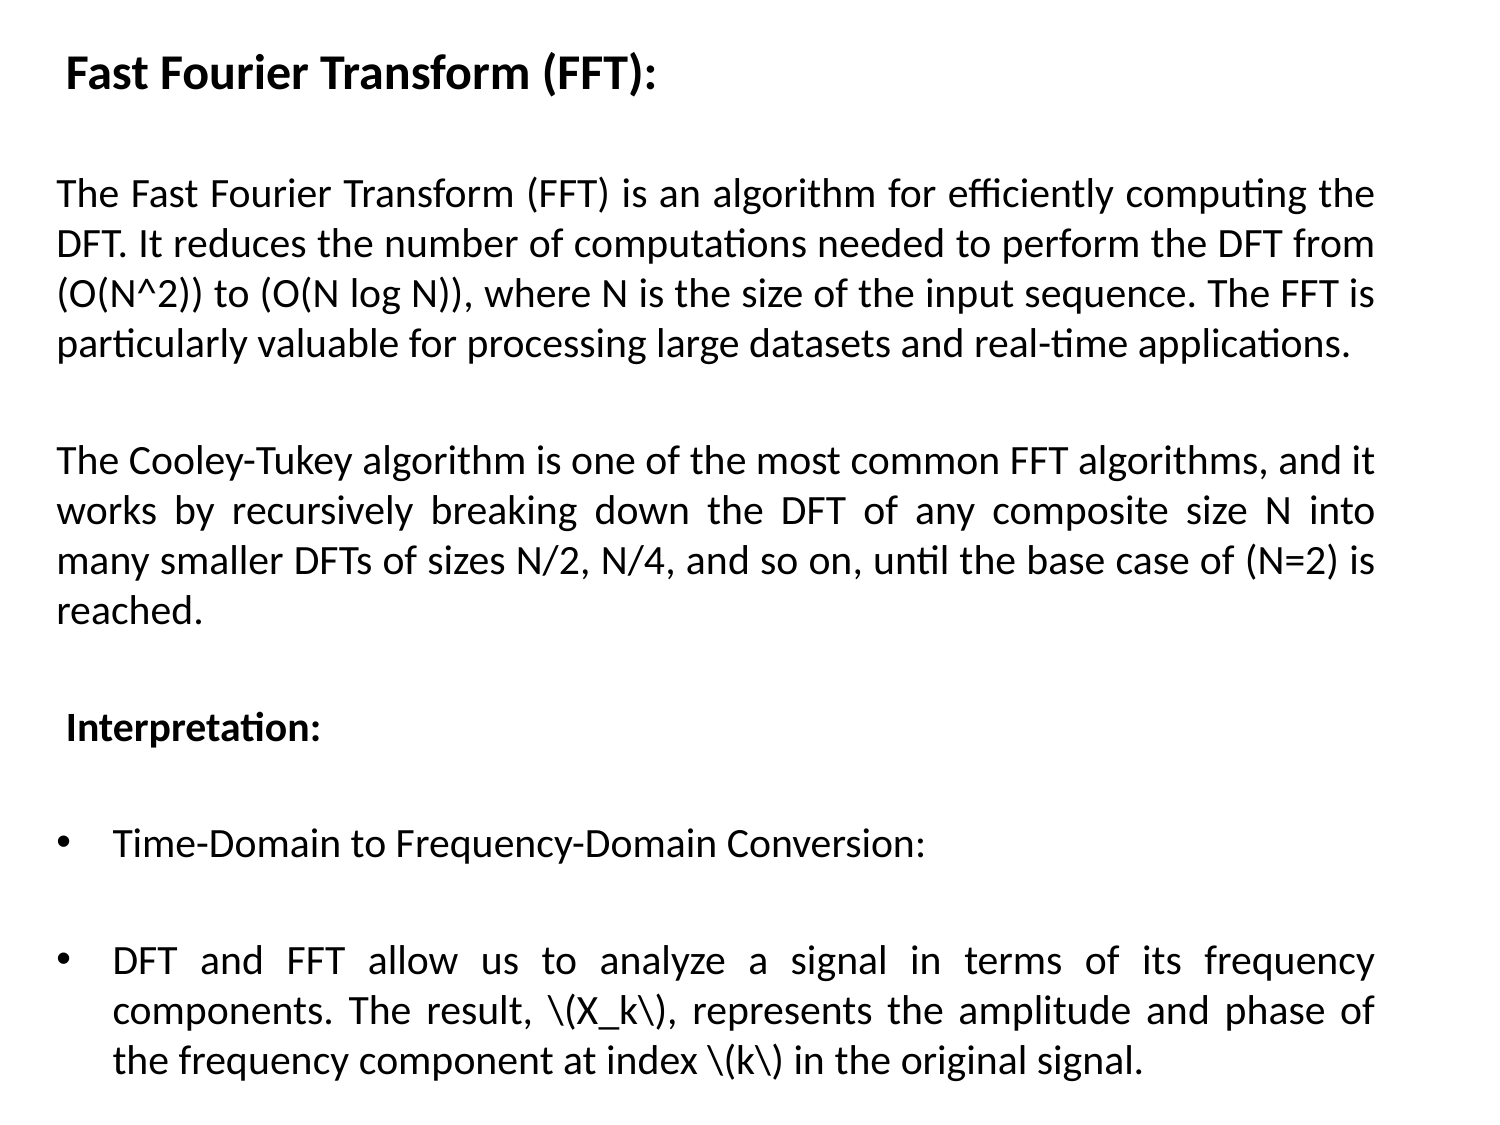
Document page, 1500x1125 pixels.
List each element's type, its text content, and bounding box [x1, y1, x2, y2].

list Fast Fourier Transform (FFT): The Fast Fourier Transform (FFT) is an algorithm for efficiently computing the DFT. It reduces the number of computations needed to perform the DFT from (O(N^2)) to (O(N log N)), where N is the size of the input sequence. The FFT is particularly valuable for processing large datasets and real-time applications. The Cooley-Tukey algorithm is one of the most common FFT algorithms, and it works by recursively breaking down the DFT of any composite size N into many smaller DFTs of sizes N/2, N/4, and so on, until the base case of (N=2) is reached. Interpretation: Time-Domain to Frequency-Domain Conversion: DFT and FFT allow us to analyze a signal in terms of its frequency components. The result, \(X_k\), represents the amplitude and phase of the frequency component at index \(k\) in the original signal. [41, 0, 1392, 923]
